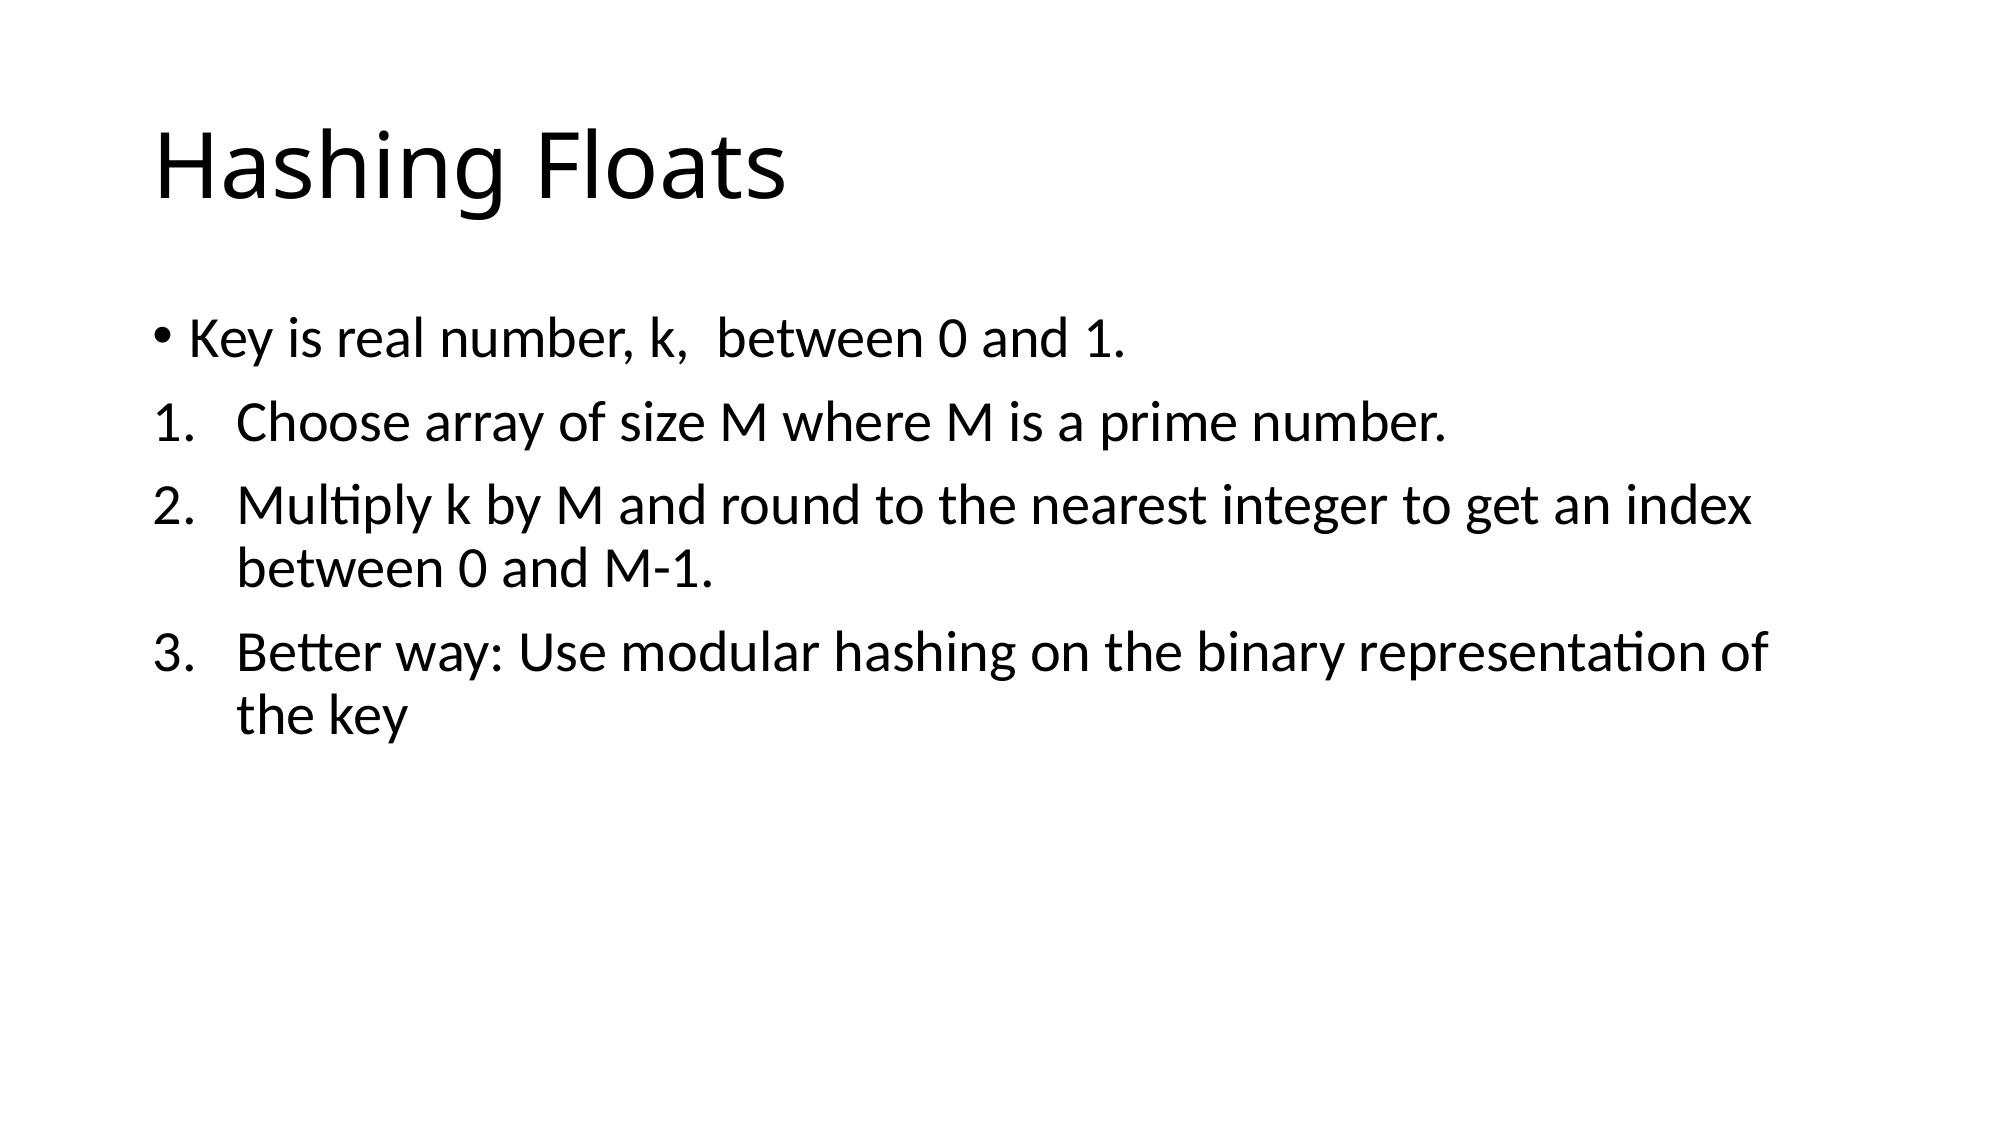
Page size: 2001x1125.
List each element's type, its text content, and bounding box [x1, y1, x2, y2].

title Hashing Floats [137, 59, 1863, 278]
list Key is real number, k, between 0 and 1. Choose array of size M where M is a prime number. Multiply k by M and round to the nearest integer to get an index between 0 and M-1. Better way: Use modular hashing on the binary representation of the key [137, 299, 1863, 1014]
